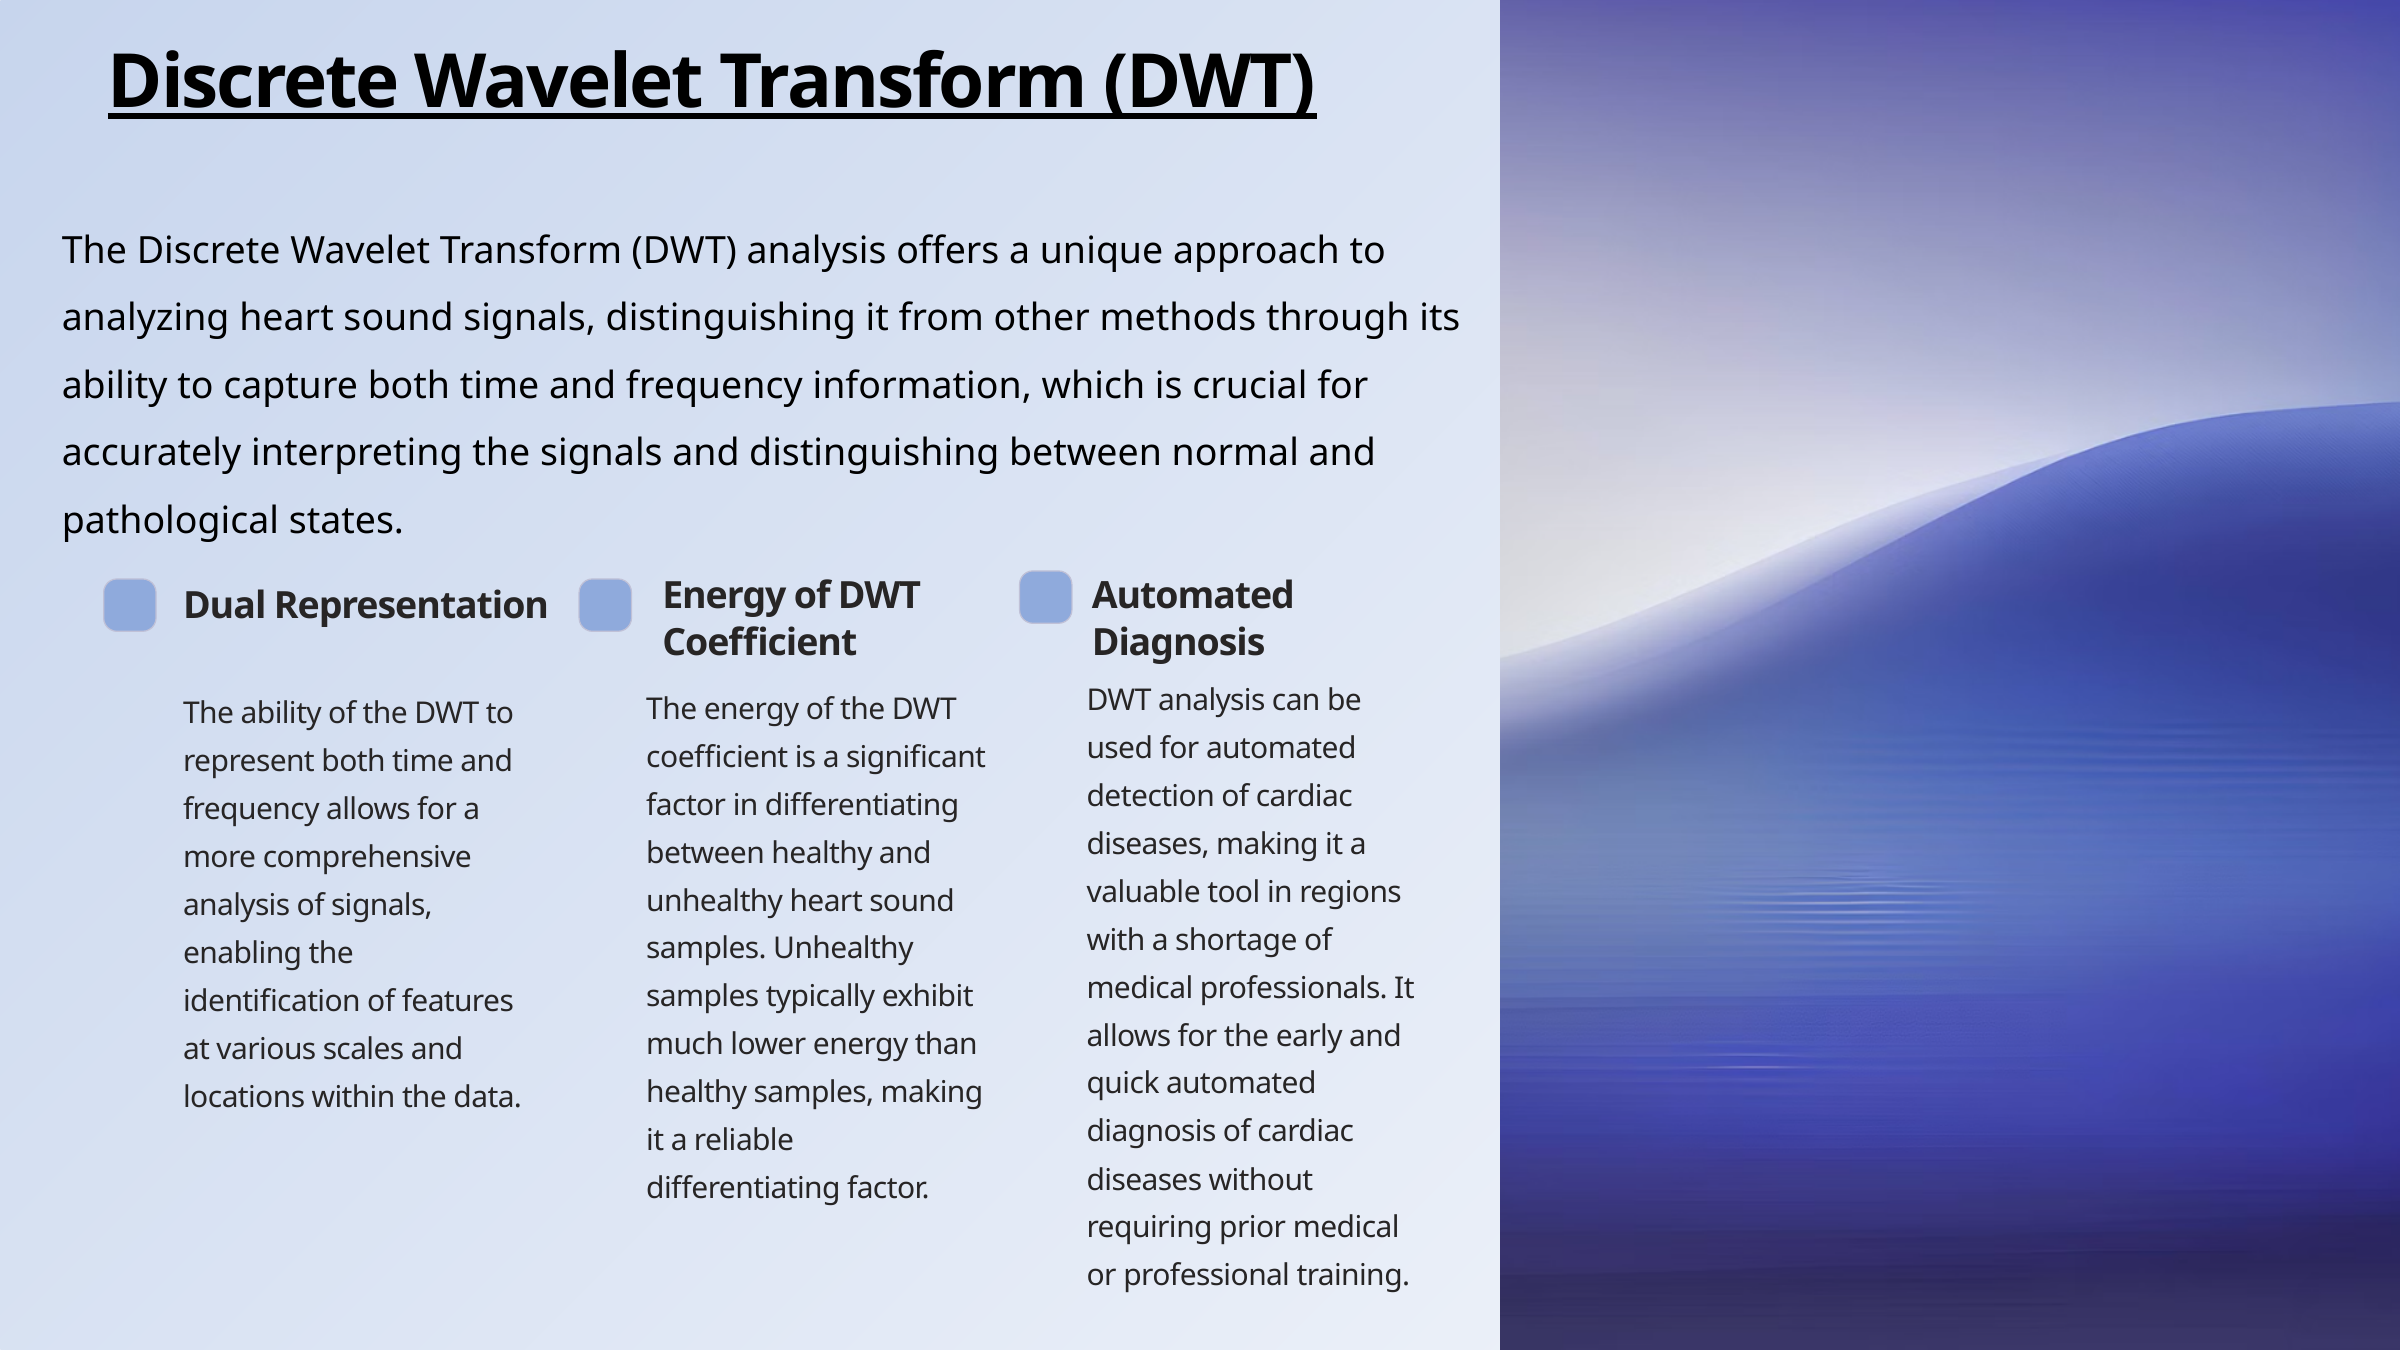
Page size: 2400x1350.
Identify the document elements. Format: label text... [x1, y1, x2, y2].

text_box Discrete Wavelet Transform (DWT) [109, 21, 1315, 116]
text_box Automated Diagnosis [1077, 561, 1450, 656]
text_box DWT analysis can be used for automated detection of cardiac diseases, making it a valuable tool in regions with a shortage of medical professionals. It allows for the early and quick automated diagnosis of cardiac diseases without requiring prior medical or professional training. [1071, 661, 1444, 1189]
text_box The Discrete Wavelet Transform (DWT) analysis offers a unique approach to analyzing heart sound signals, distinguishing it from other methods through its ability to capture both time and frequency information, which is crucial for accurately interpreting the signals and distinguishing between normal and pathological states. [47, 195, 1499, 549]
text_box Dual Representation [168, 571, 541, 619]
text_box The ability of the DWT to represent both time and frequency allows for a more comprehensive analysis of signals, enabling the identification of features at various scales and locations within the data. [168, 674, 541, 1106]
text_box [1019, 570, 1072, 624]
text_box [579, 578, 632, 632]
text_box [103, 578, 157, 632]
text_box Energy of DWT Coefficient [647, 561, 1020, 656]
picture [1499, 0, 2400, 1350]
text_box The energy of the DWT coefficient is a significant factor in differentiating between healthy and unhealthy heart sound samples. Unhealthy samples typically exhibit much lower energy than healthy samples, making it a reliable differentiating factor. [631, 669, 1004, 1197]
text_box [0, 0, 1499, 1350]
